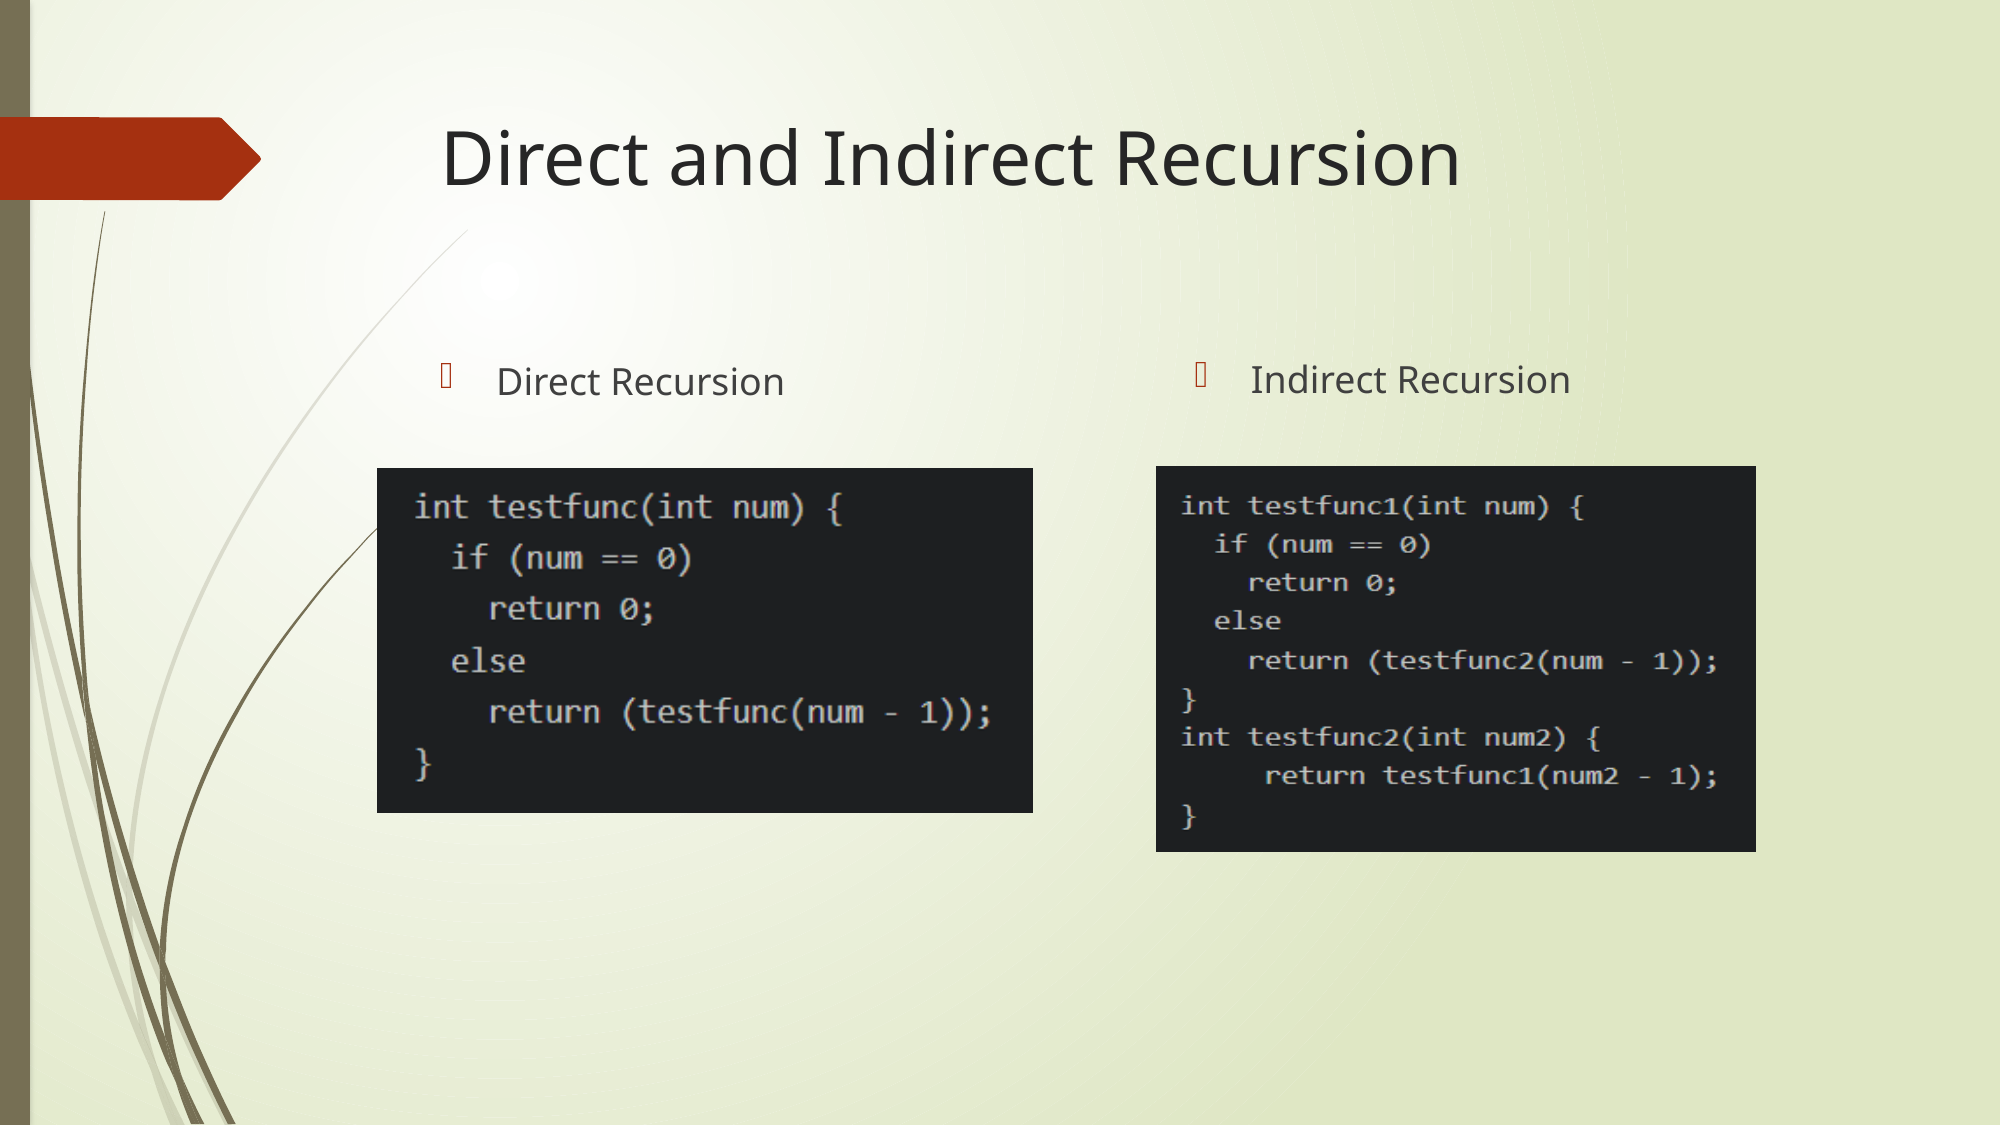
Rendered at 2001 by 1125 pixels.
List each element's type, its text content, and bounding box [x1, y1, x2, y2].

picture [377, 467, 1034, 813]
list Indirect Recursion [1179, 348, 1888, 969]
title Direct and Indirect Recursion [425, 102, 1888, 313]
list Direct Recursion [424, 350, 1133, 970]
picture [1156, 465, 1757, 852]
